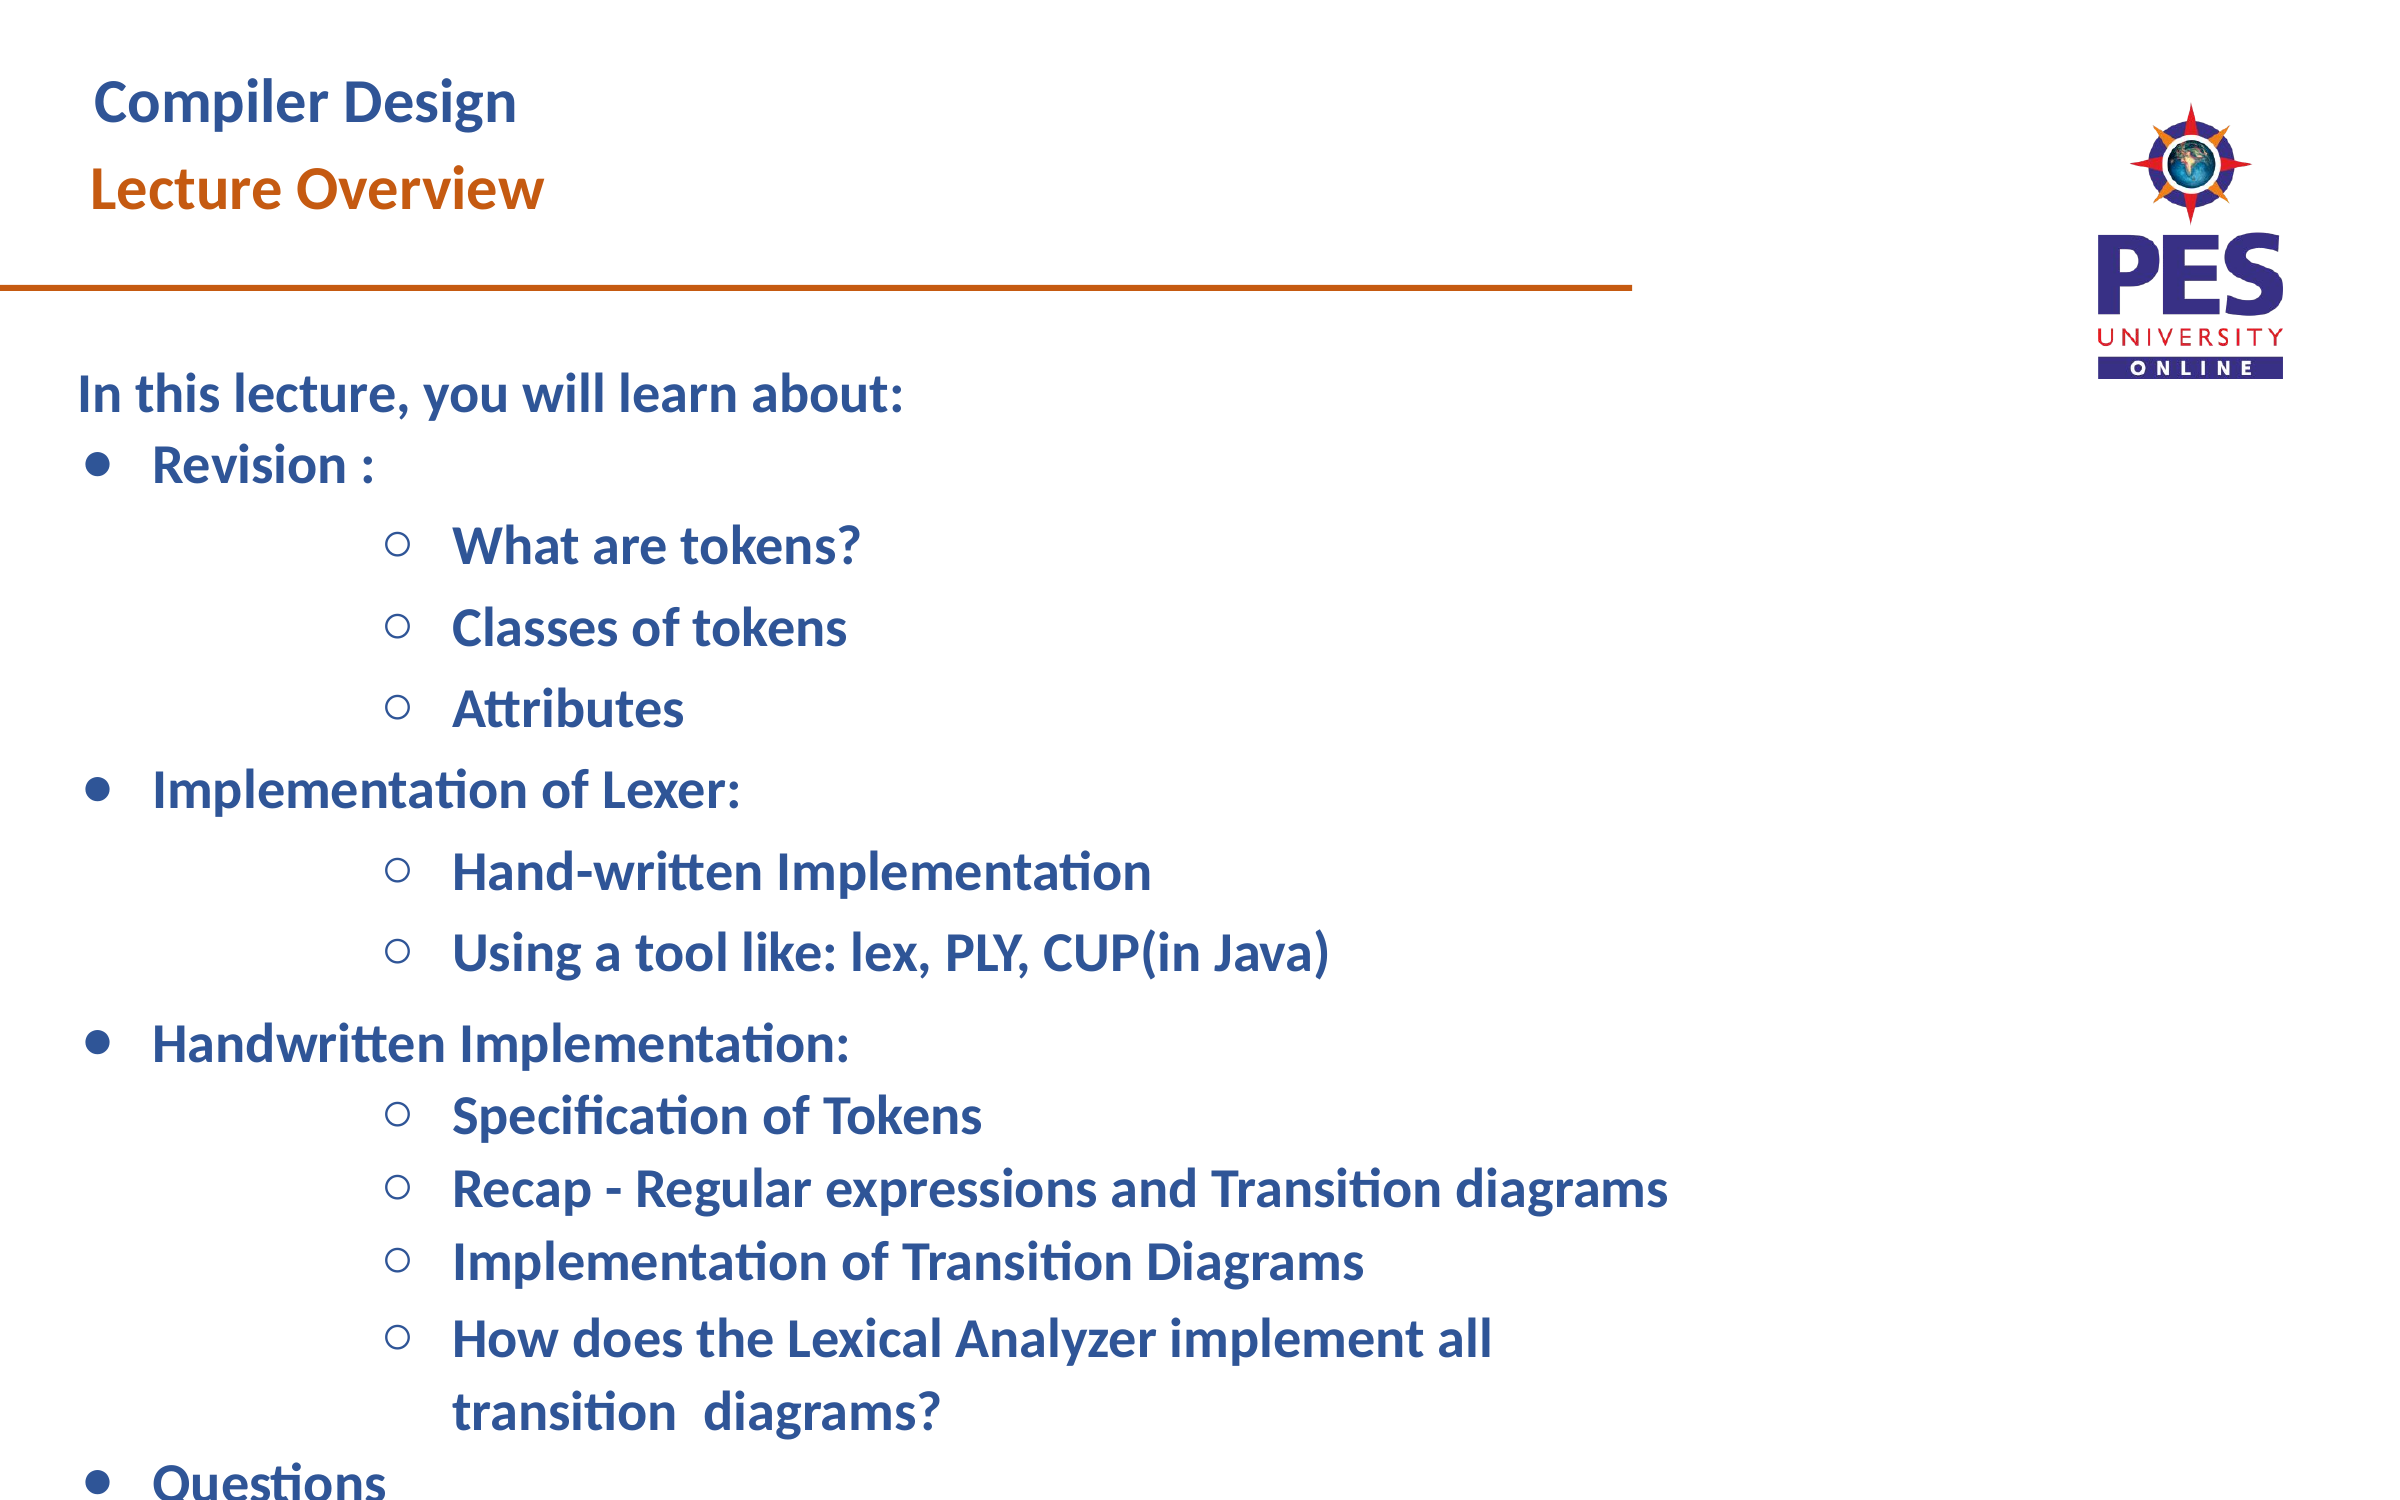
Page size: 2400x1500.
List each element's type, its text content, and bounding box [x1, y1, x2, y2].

picture [2098, 102, 2283, 379]
title Compiler Design Lecture Overview [88, 291, 547, 299]
title Compiler Design Lecture Overview [88, 46, 547, 284]
text_box [0, 284, 1633, 291]
text_box In this lecture, you will learn about: Revision : What are tokens? Classes of tokens Attributes Implementation of Lexer: Hand-written Implementation Using a tool like: lex, PLY, CUP(in Java) Handwritten Implementation: Specification of Tokens Recap - Regular expressions and Transition diagrams Implementation of Transition Diagrams How does the Lexical Analyzer implement all transition diagrams? Questions [75, 349, 1733, 1500]
